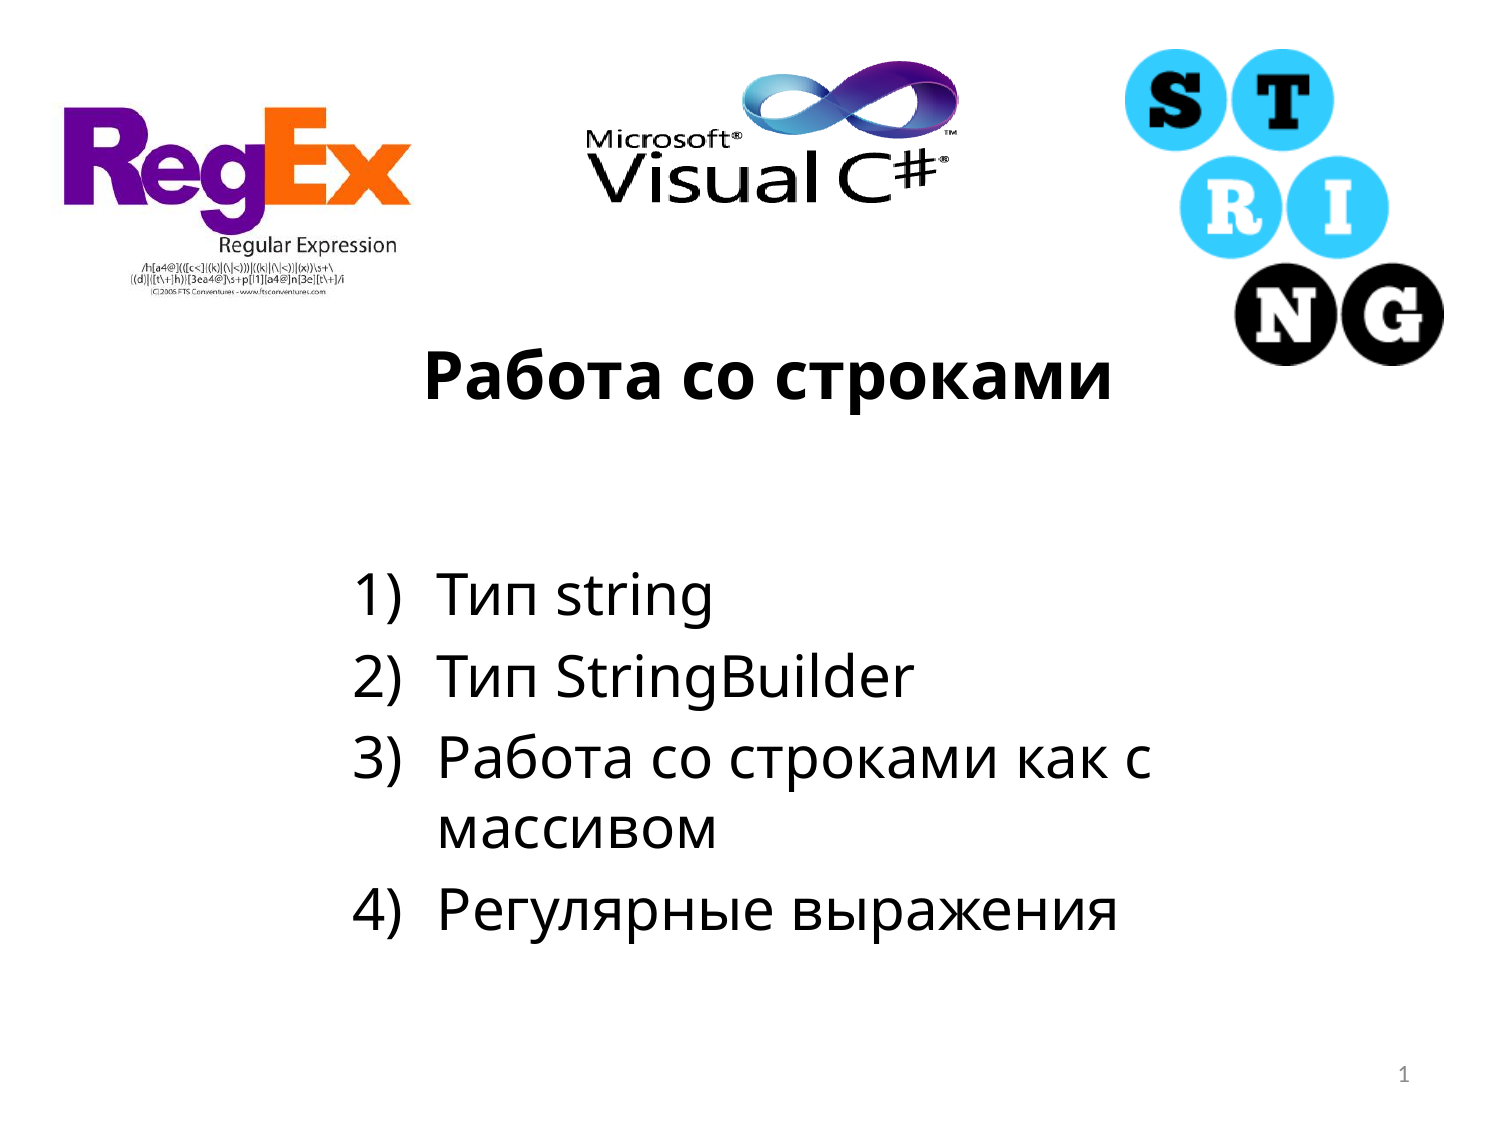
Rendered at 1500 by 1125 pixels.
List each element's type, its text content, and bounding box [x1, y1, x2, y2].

text_box Тип string Тип StringBuilder Работа со строками как с массивом Регулярные выражения [337, 549, 1388, 1025]
slide_number 1 [1074, 1042, 1425, 1103]
picture [37, 74, 463, 329]
text_box Работа со строками [187, 324, 1350, 450]
picture [1124, 49, 1444, 366]
picture [587, 49, 974, 213]
